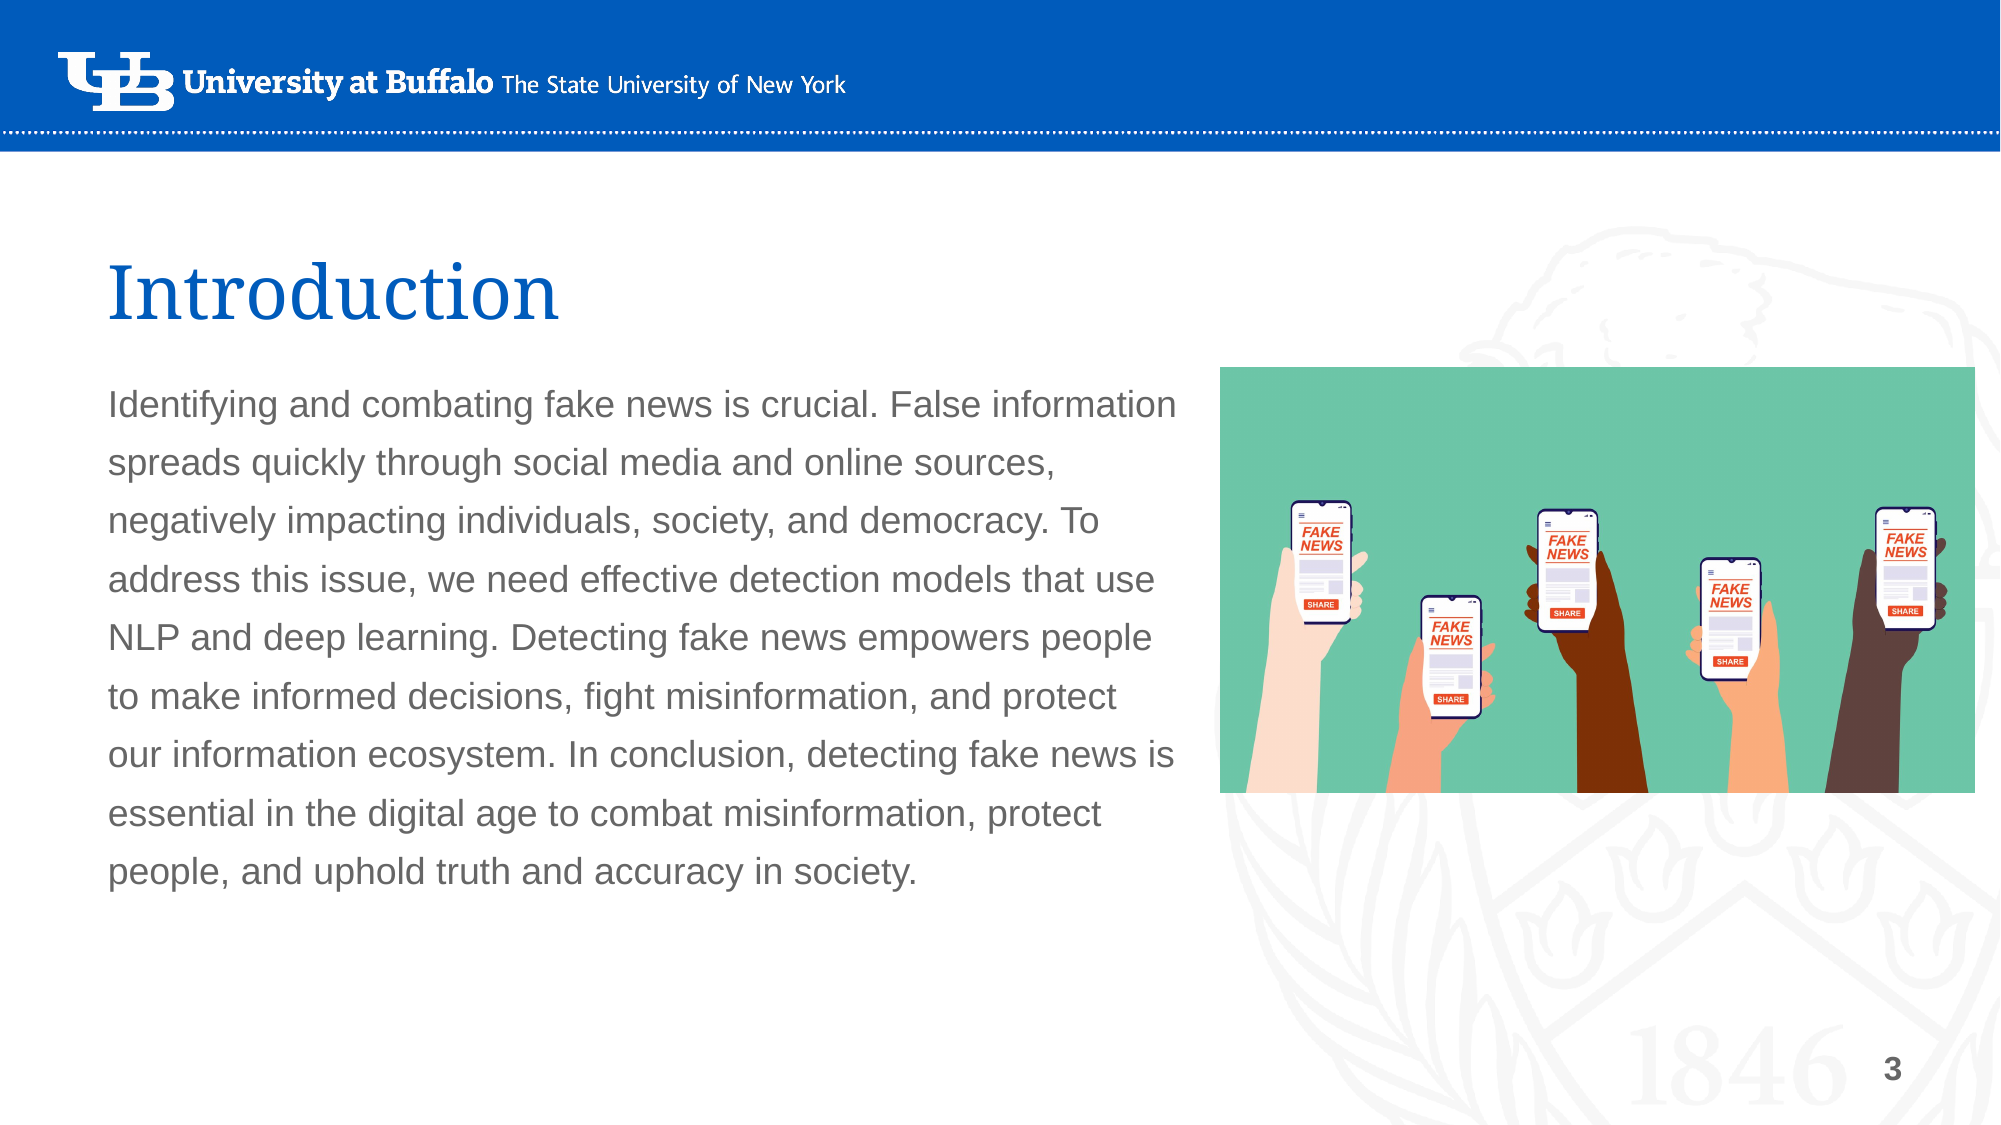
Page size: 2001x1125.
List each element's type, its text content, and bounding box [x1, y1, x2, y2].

footer ‹#› [1242, 1036, 1918, 1097]
title Introduction [93, 140, 1234, 343]
picture [0, 0, 2001, 1125]
list Identifying and combating fake news is crucial. False information spreads quickly through social media and online sources, negatively impacting individuals, society, and democracy. To address this issue, we need effective detection models that use NLP and deep learning. Detecting fake news empowers people to make informed decisions, fight misinformation, and protect our information ecosystem. In conclusion, detecting fake news is essential in the digital age to combat misinformation, protect people, and uphold truth and accuracy in society. [93, 358, 1196, 1010]
